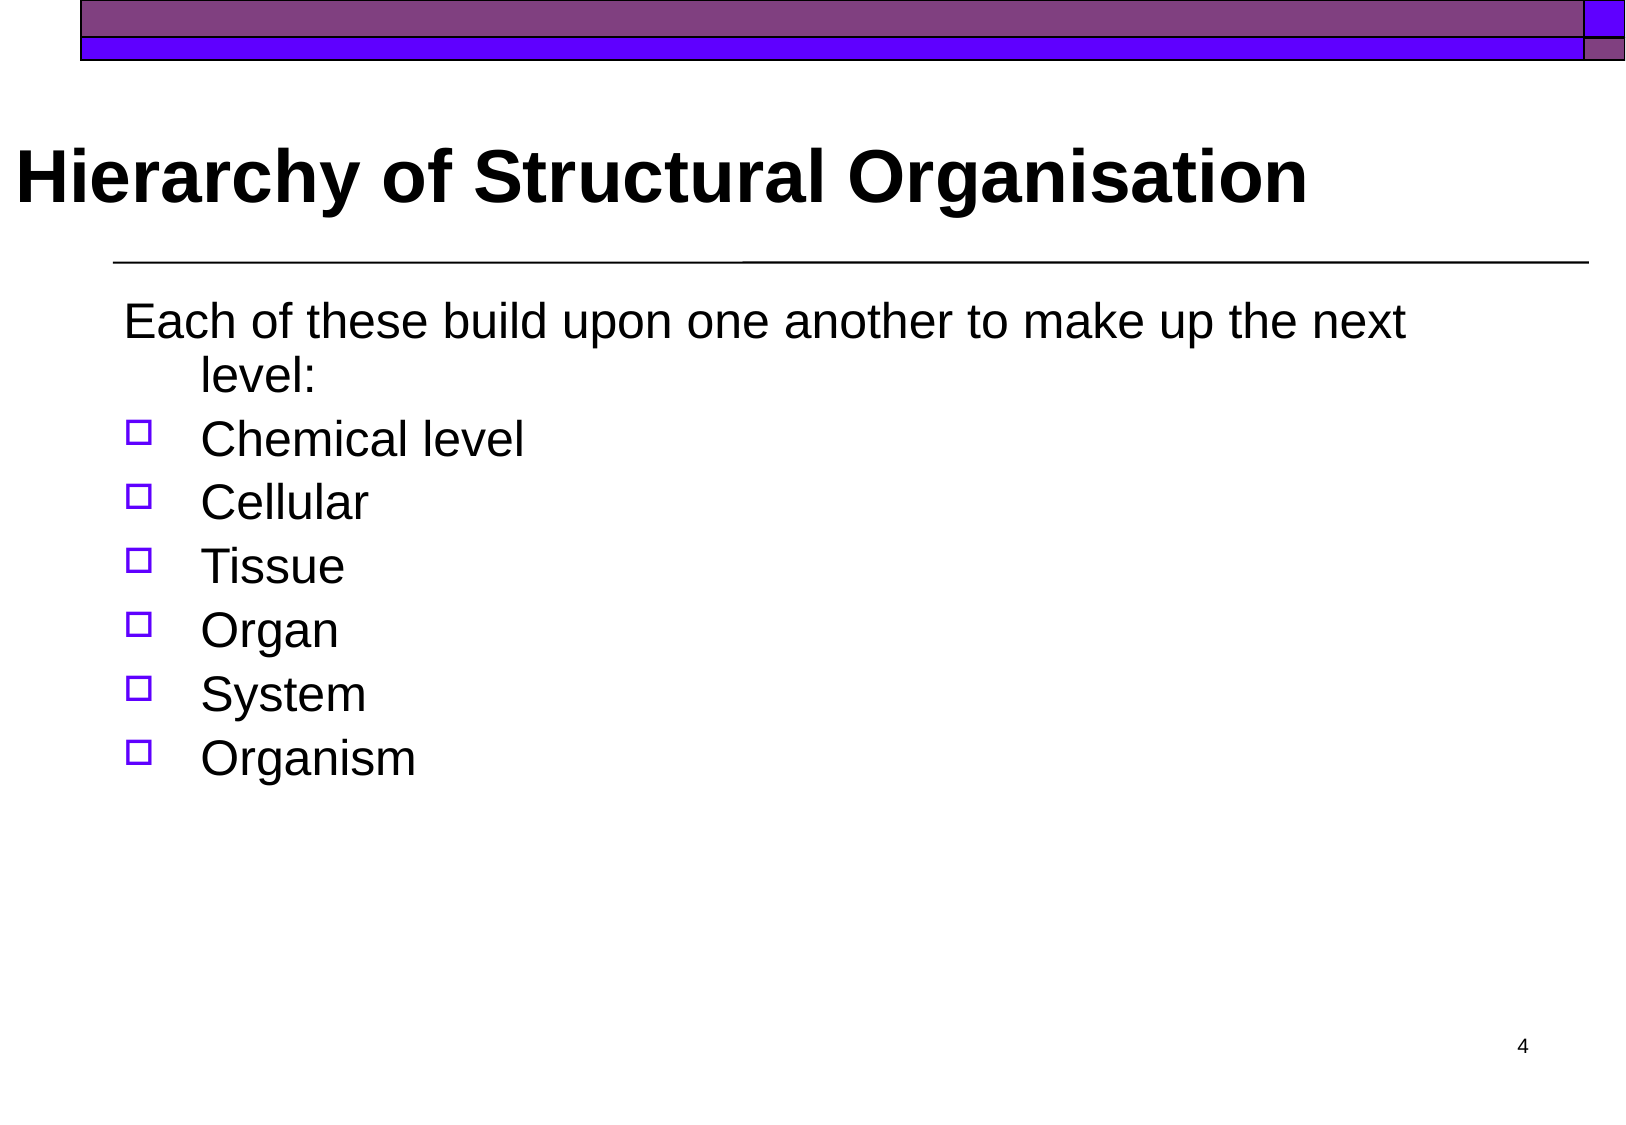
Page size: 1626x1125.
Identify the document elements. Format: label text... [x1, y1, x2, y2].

slide_number 5 [1205, 1025, 1544, 1100]
list Each of these build upon one another to make up the next level: Chemical level Cellular Tissue Organ System Organism [108, 287, 1544, 975]
title Hierarchy of Structural Organisation [0, 137, 1625, 225]
